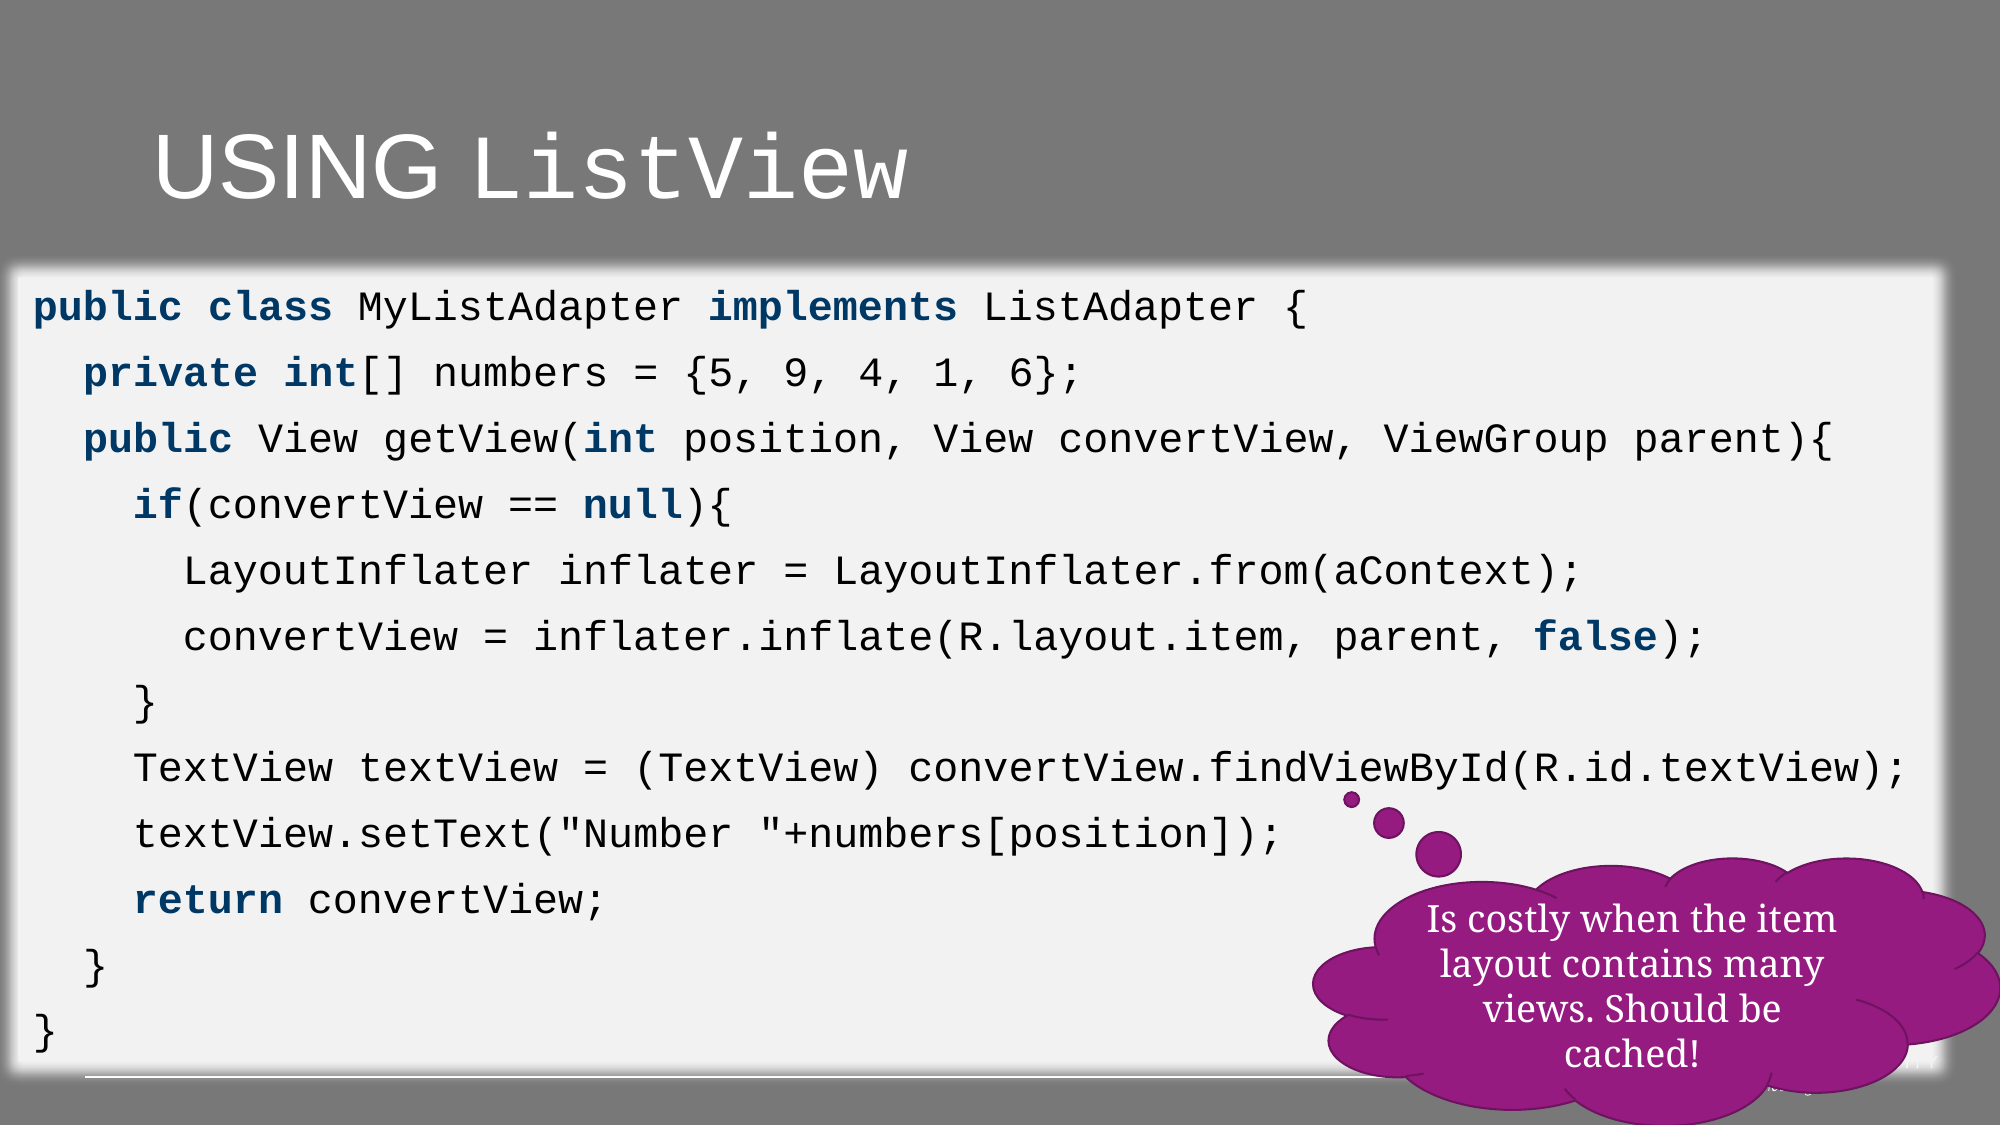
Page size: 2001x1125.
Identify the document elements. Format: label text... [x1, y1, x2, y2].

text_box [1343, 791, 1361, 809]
title USING ListView [137, 59, 1863, 259]
text_box Is costly when the item layout contains many views. Should be cached! [1311, 857, 2000, 1125]
text_box Is costly when the item layout contains many views. Should be cached! [1415, 830, 1463, 878]
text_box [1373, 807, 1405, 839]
text_box public class MyListAdapter implements ListAdapter { private int[] numbers = {5, 9, 4, 1, 6}; public View getView(int position, View convertView, ViewGroup parent){ if(convertView == null){ LayoutInflater inflater = LayoutInflater.from(aContext); convertView = inflater.inflate(R.layout.item, parent, false); } TextView textView = (TextView) convertView.findViewById(R.id.textView); textView.setText("Number "+numbers[position]); return convertView; } } [18, 277, 1933, 1062]
